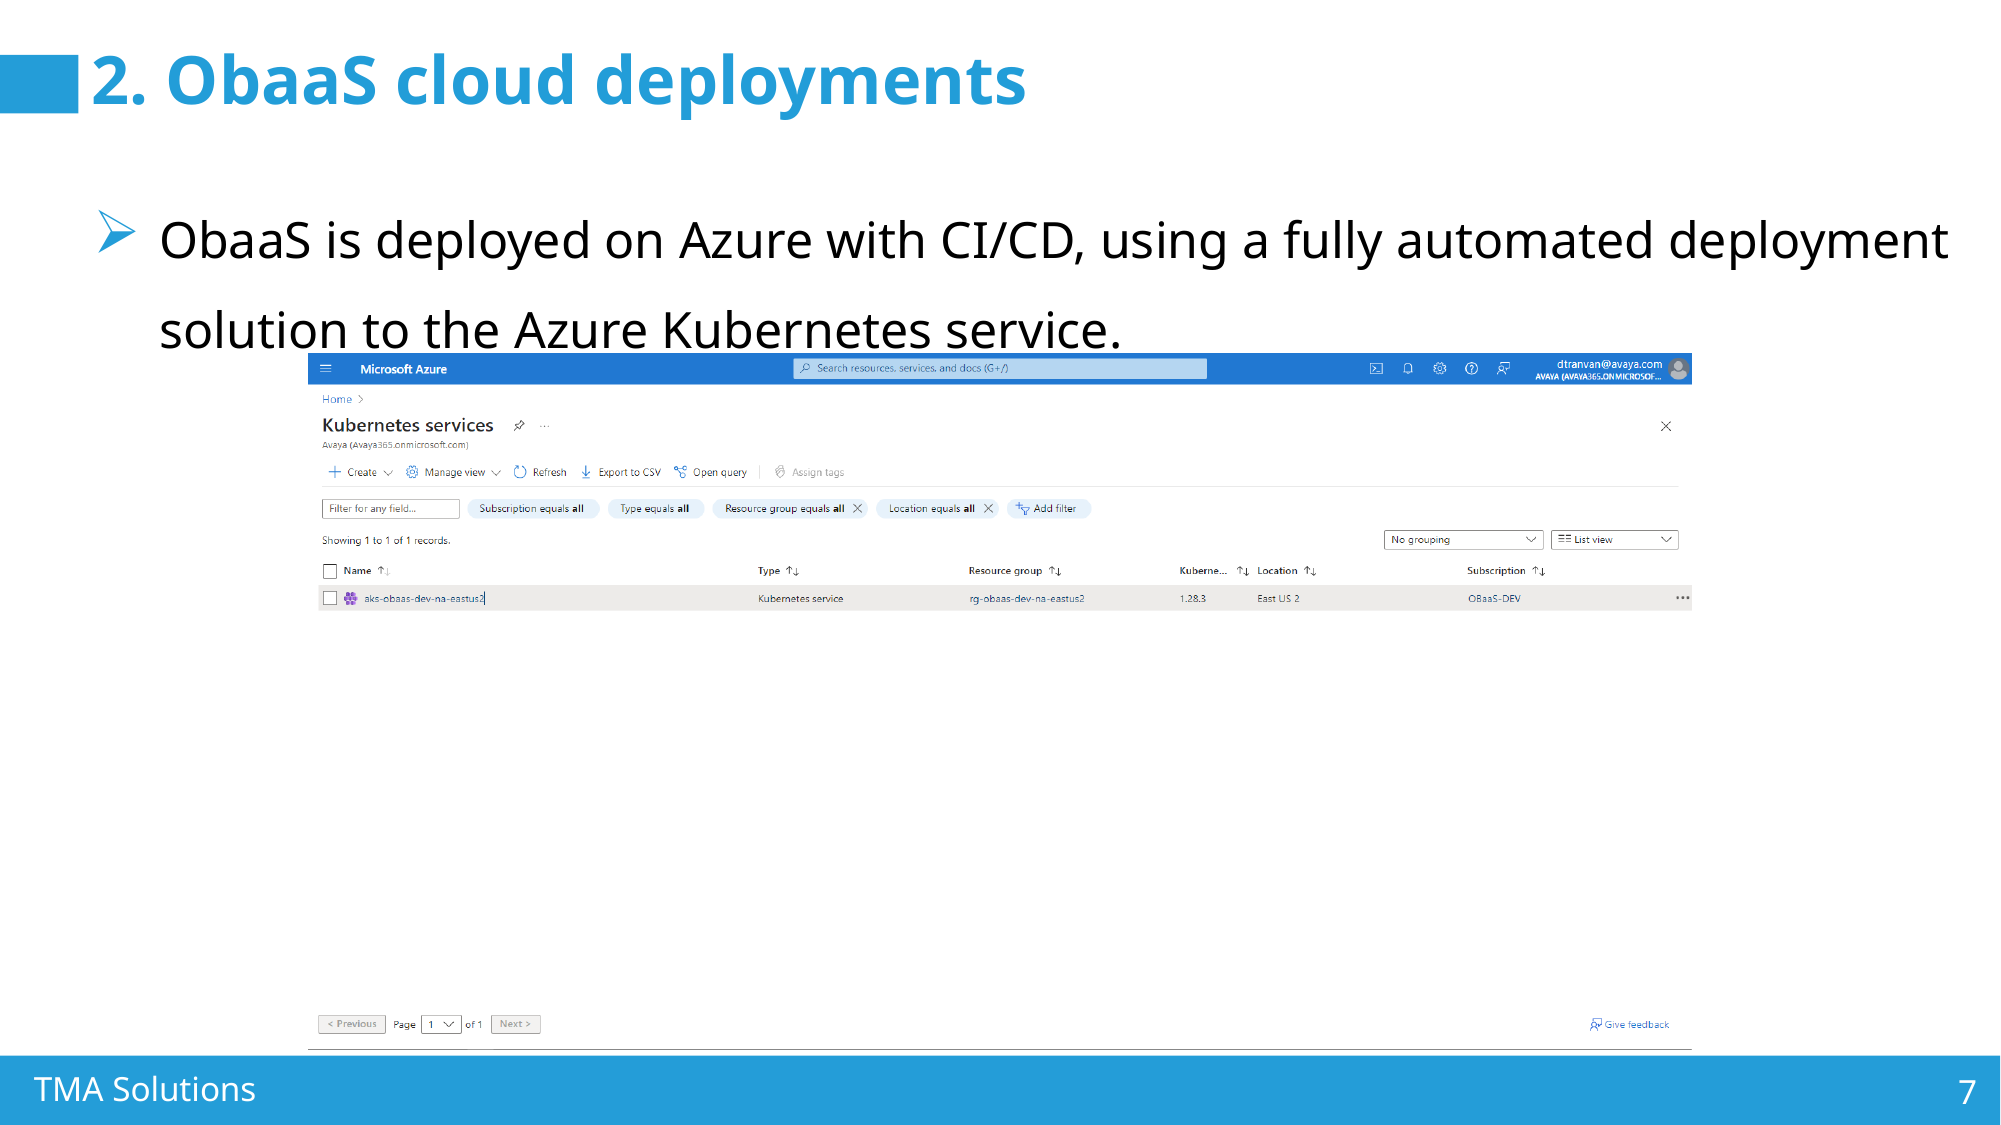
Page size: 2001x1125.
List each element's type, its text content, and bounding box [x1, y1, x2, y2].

title 2. ObaaS cloud deployments [76, 39, 1999, 193]
picture [308, 353, 1692, 1050]
list ObaaS is deployed on Azure with CI/CD, using a fully automated deployment solution to the Azure Kubernetes service. [78, 171, 2000, 980]
